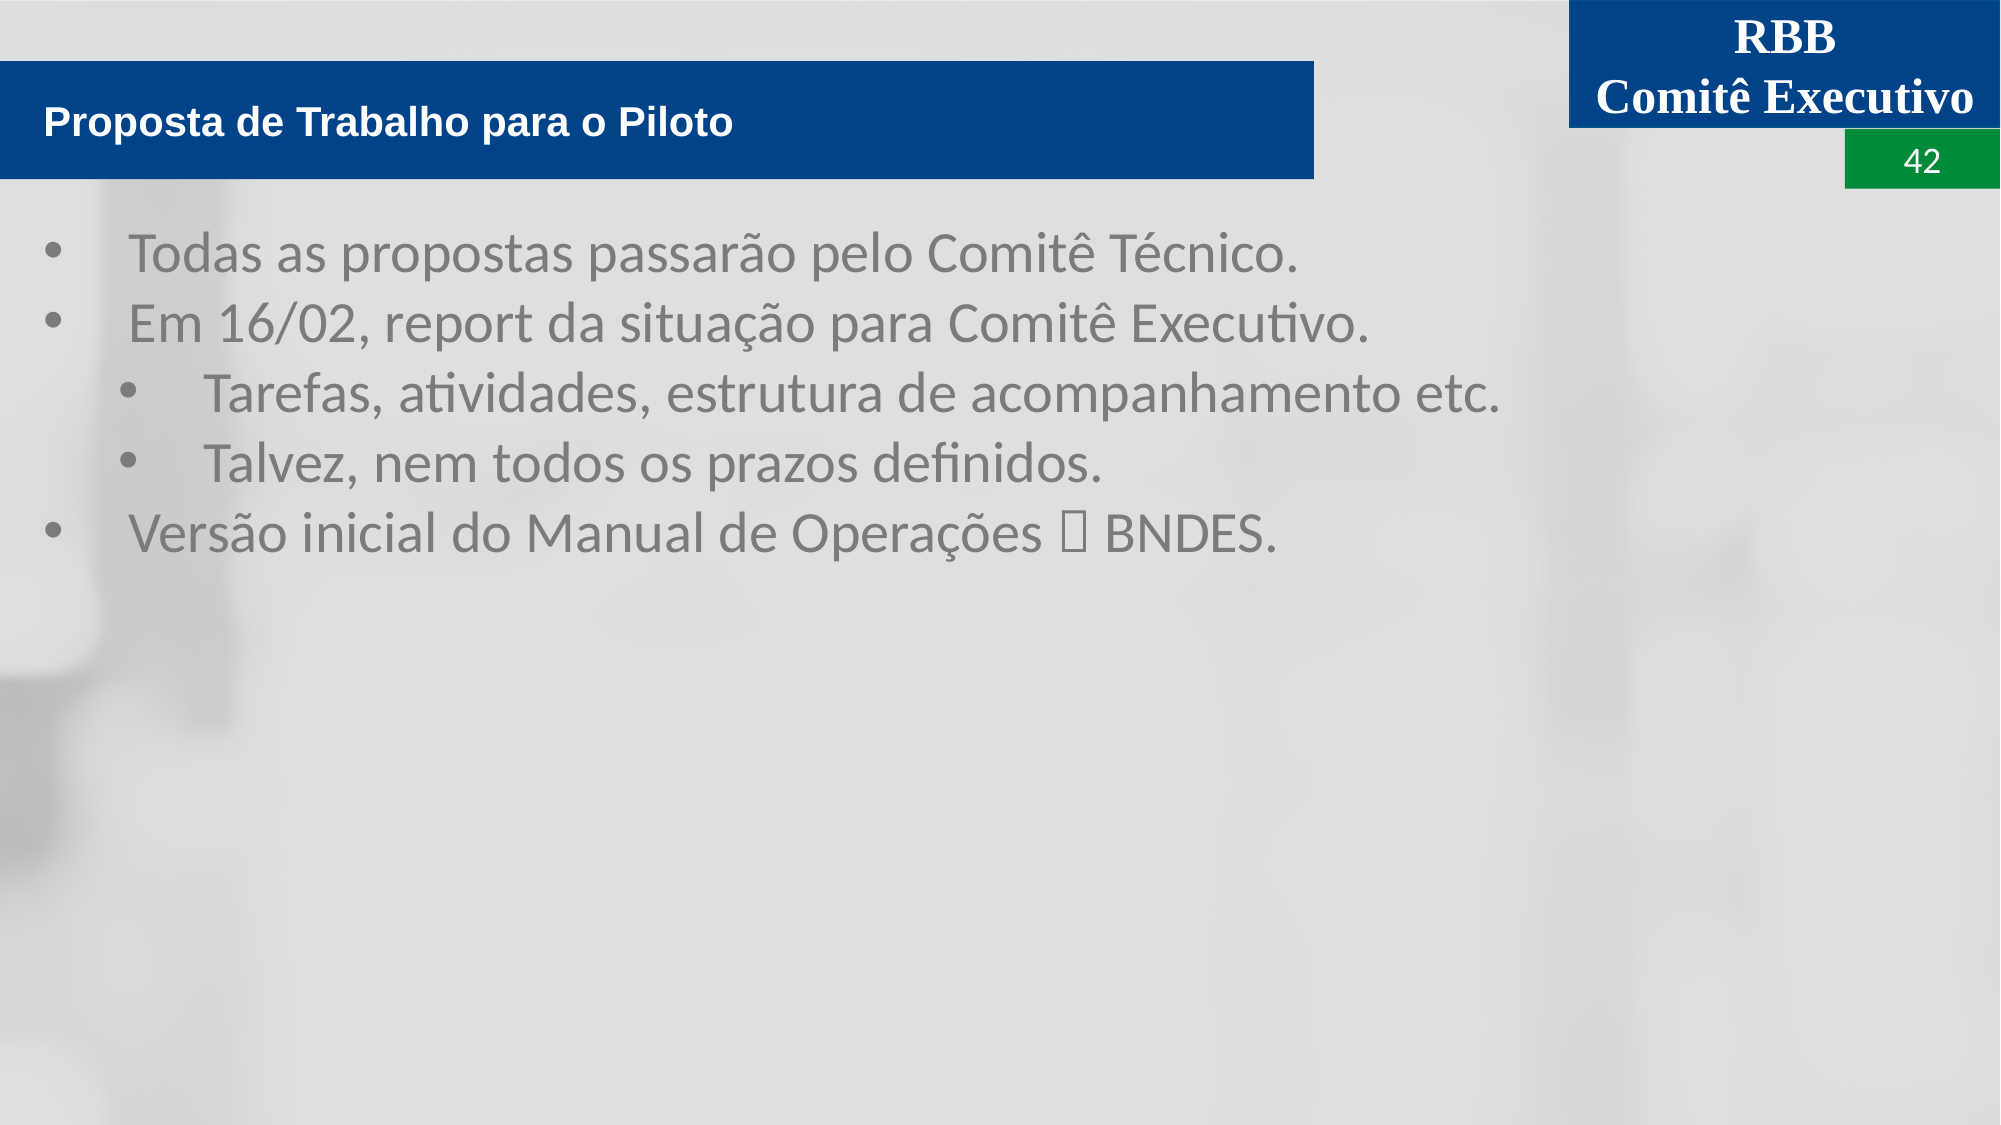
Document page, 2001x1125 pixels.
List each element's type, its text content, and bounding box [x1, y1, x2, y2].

text_box Todas as propostas passarão pelo Comitê Técnico. Em 16/02, report da situação para Comitê Executivo. Tarefas, atividades, estrutura de acompanhamento etc. Talvez, nem todos os prazos definidos. Versão inicial do Manual de Operações  BNDES. [29, 207, 1907, 1096]
text_box [0, 60, 1315, 180]
text_box Proposta de Trabalho para o Piloto [32, 89, 746, 151]
